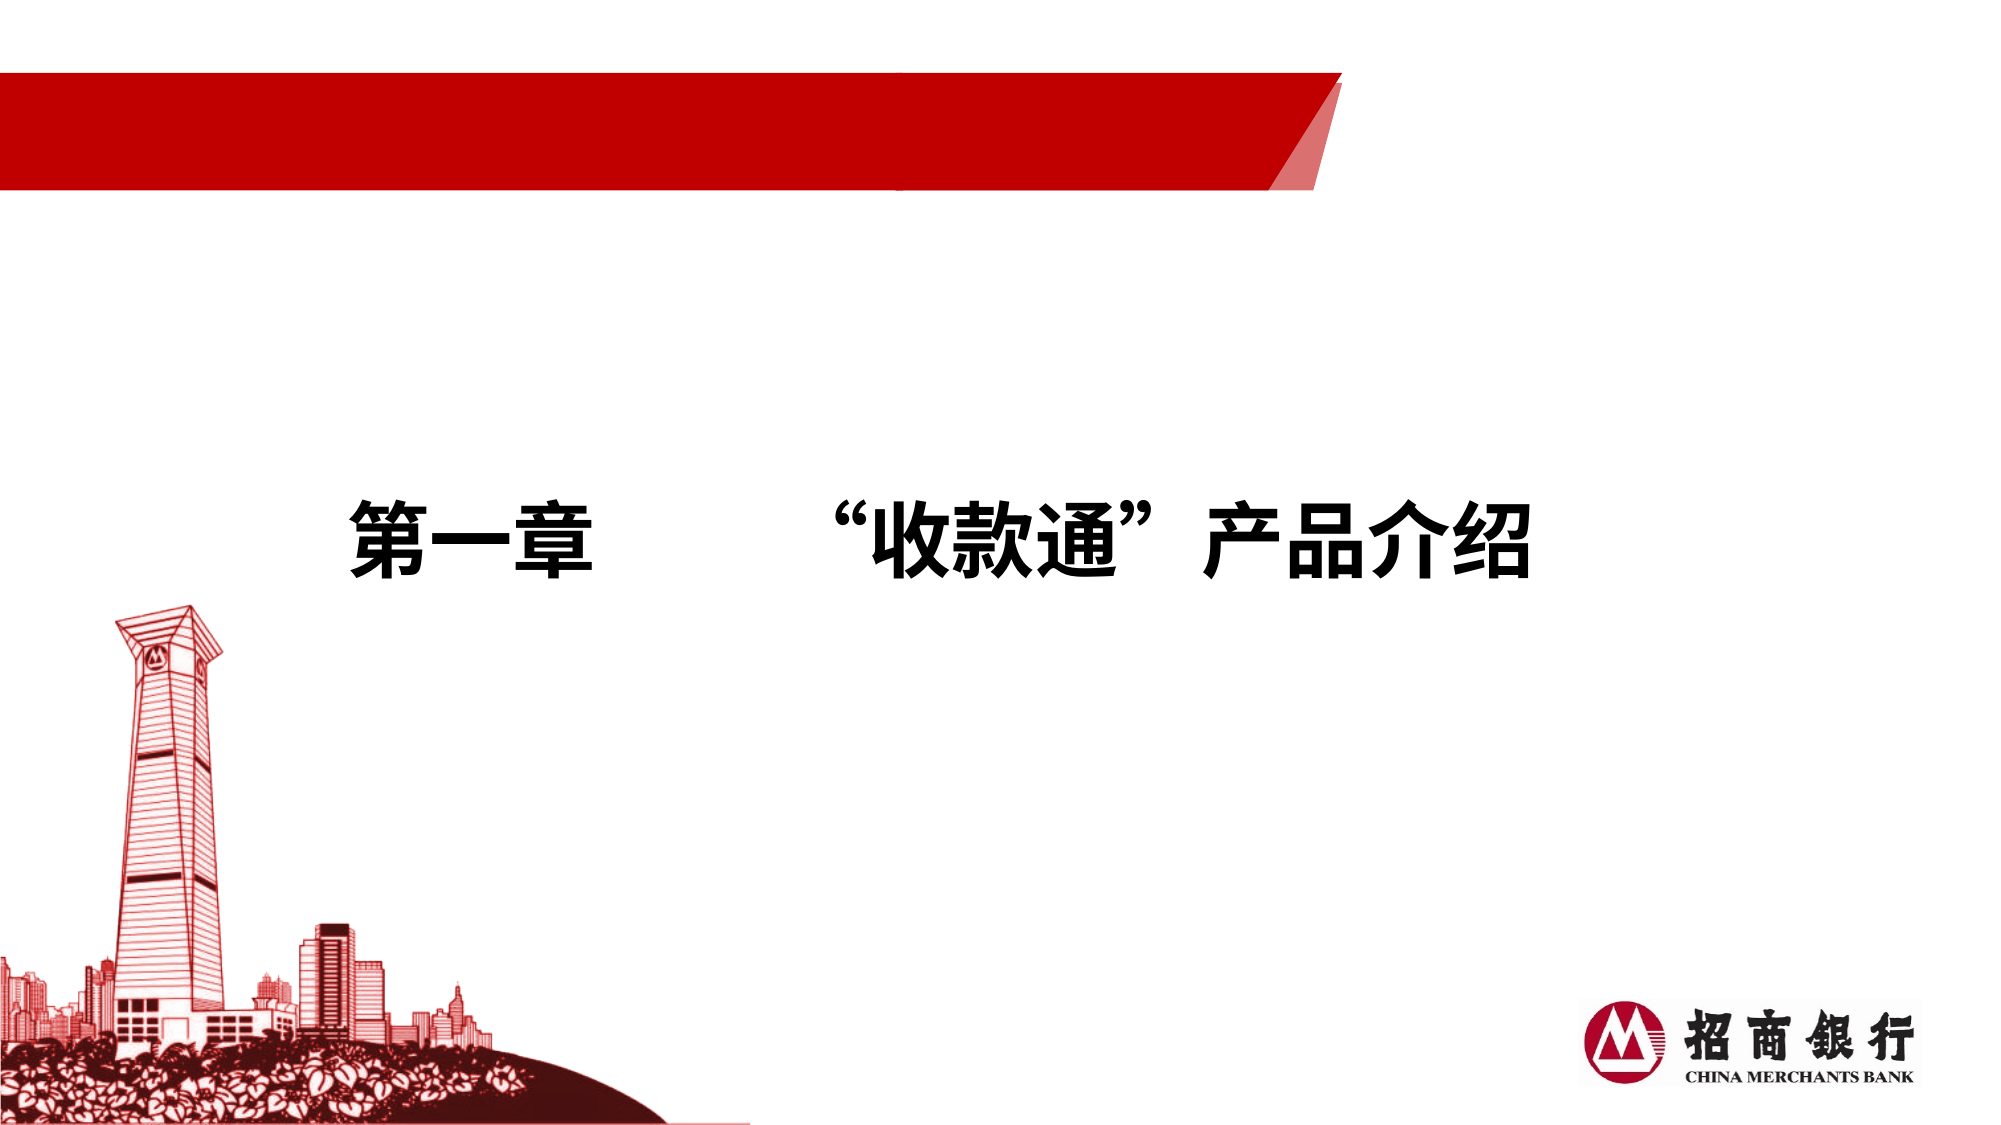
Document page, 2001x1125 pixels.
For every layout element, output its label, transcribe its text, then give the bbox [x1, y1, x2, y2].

text_box 第一章 “收款通”产品介绍 [331, 480, 1978, 596]
picture [1578, 999, 1922, 1087]
picture [0, 581, 751, 1125]
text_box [0, 72, 1343, 191]
